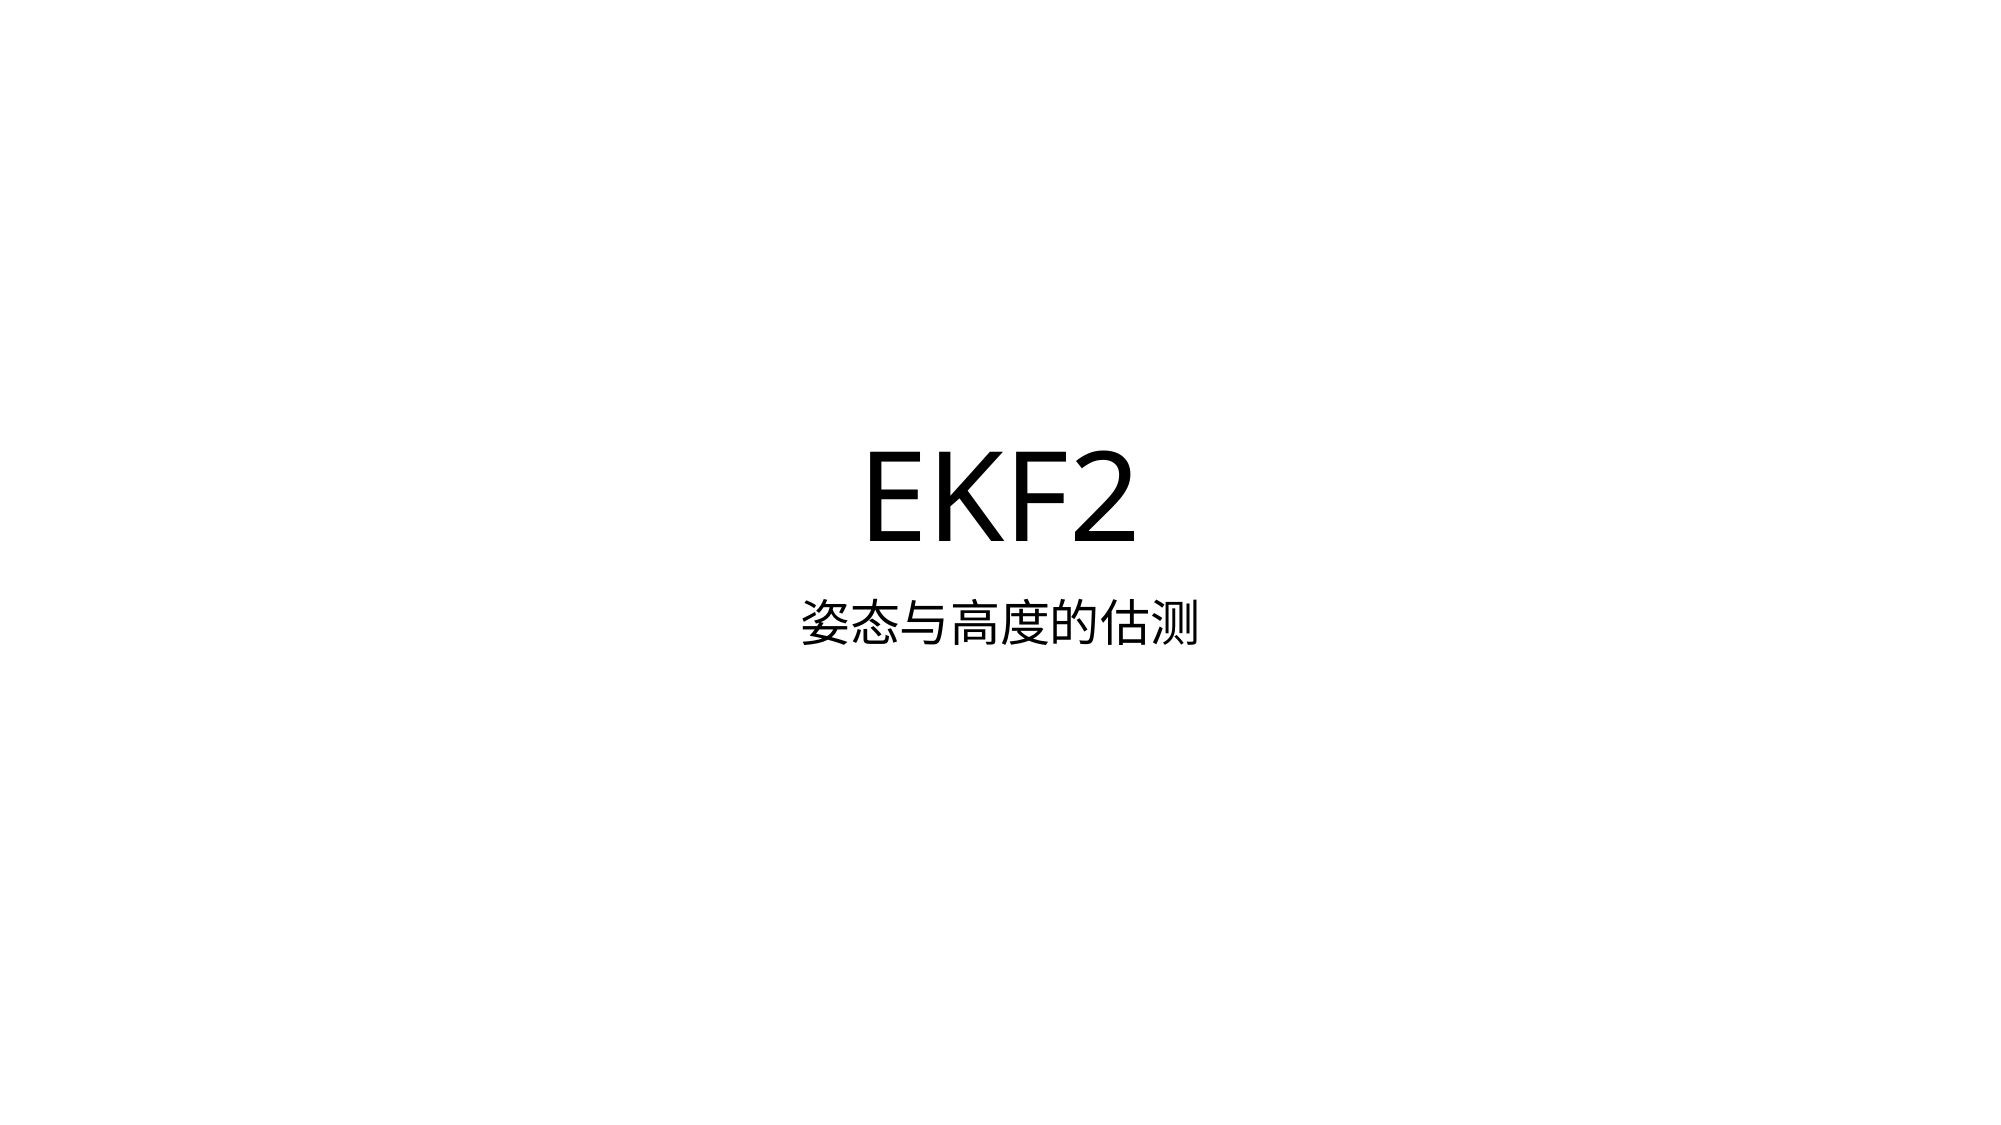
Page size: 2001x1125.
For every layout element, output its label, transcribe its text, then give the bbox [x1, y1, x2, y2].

title EKF2 [249, 184, 1750, 576]
subtitle 姿态与高度的估测 [249, 590, 1750, 863]
